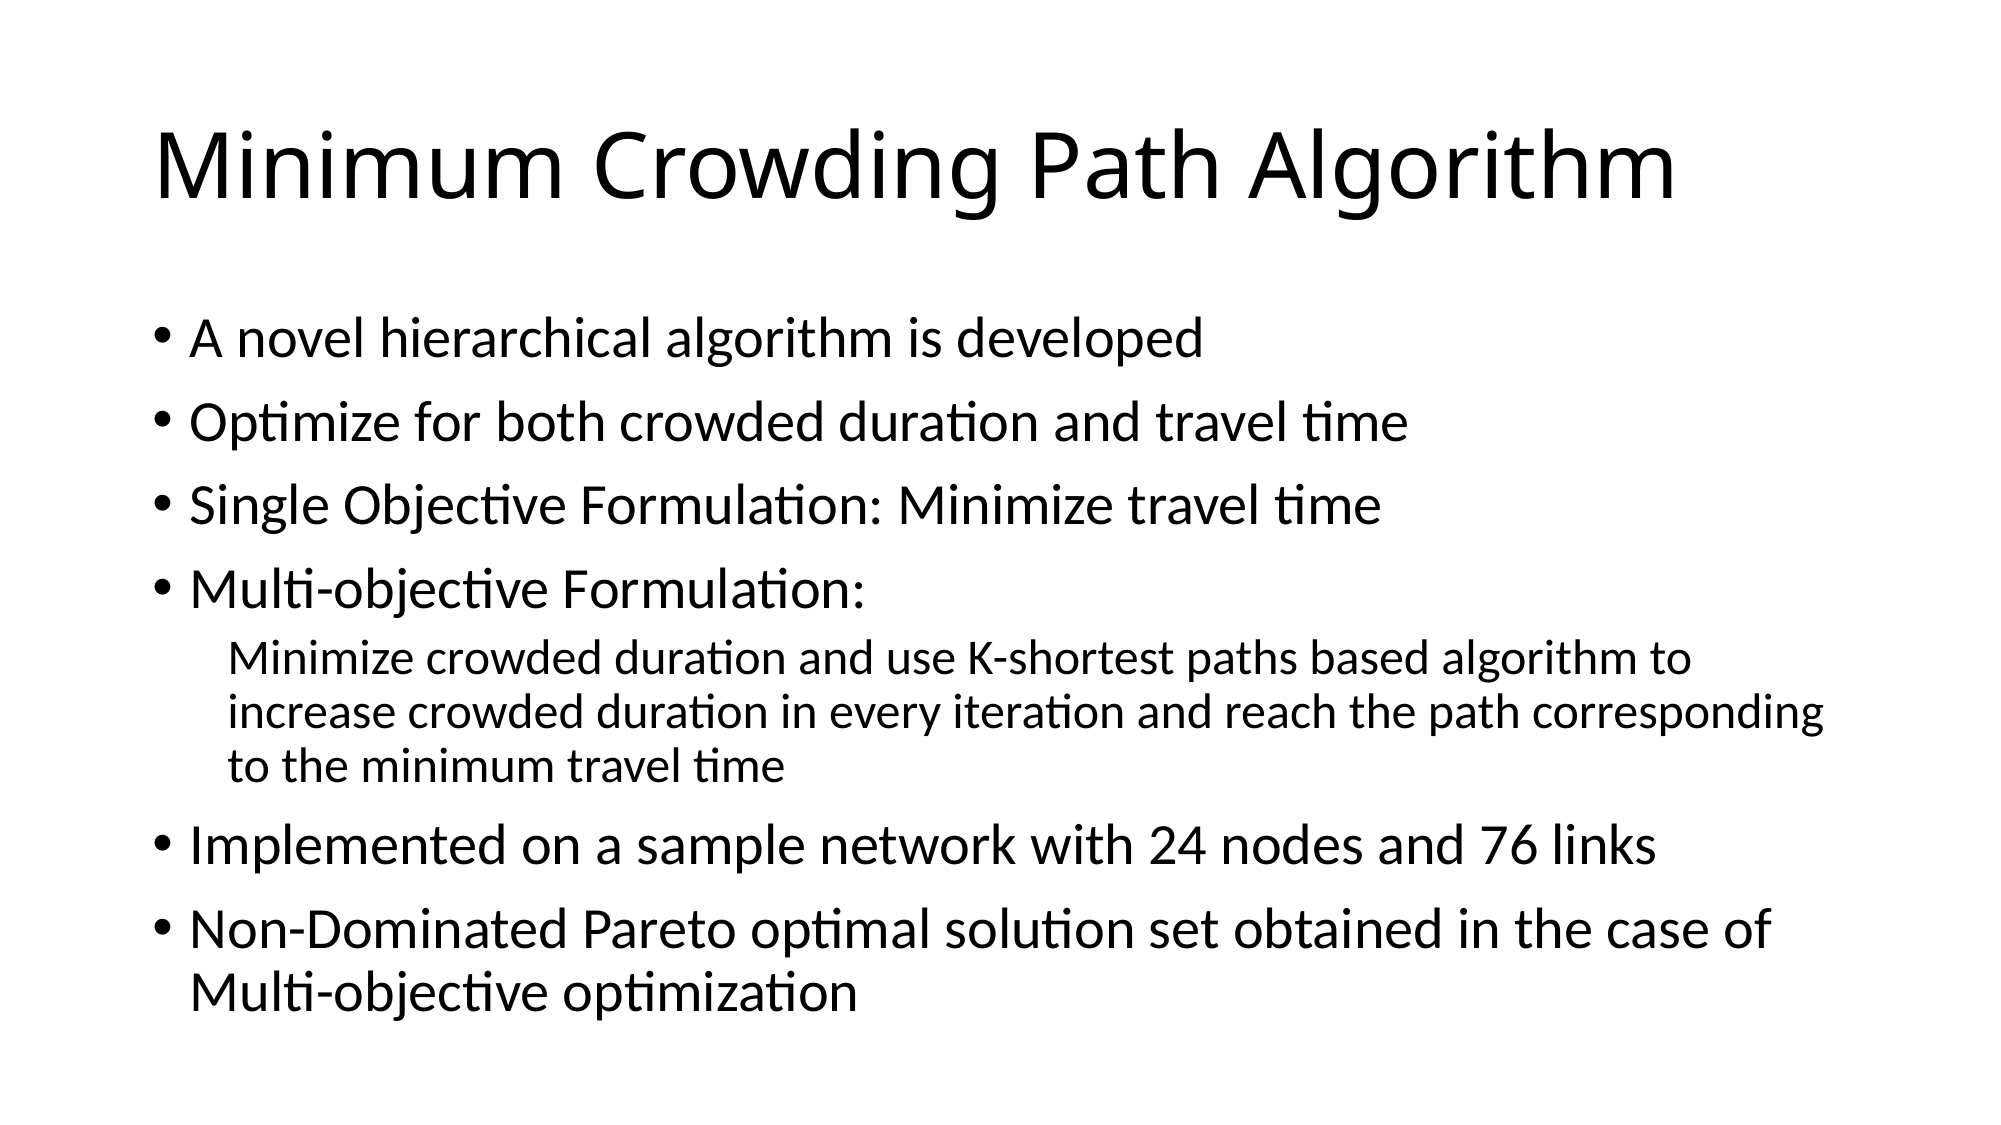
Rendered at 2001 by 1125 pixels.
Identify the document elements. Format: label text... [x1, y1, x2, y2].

title Minimum Crowding Path Algorithm [137, 59, 1863, 278]
list A novel hierarchical algorithm is developed Optimize for both crowded duration and travel time Single Objective Formulation: Minimize travel time Multi-objective Formulation: Minimize crowded duration and use K-shortest paths based algorithm to increase crowded duration in every iteration and reach the path corresponding to the minimum travel time Implemented on a sample network with 24 nodes and 76 links Non-Dominated Pareto optimal solution set obtained in the case of Multi-objective optimization [137, 299, 1863, 1045]
